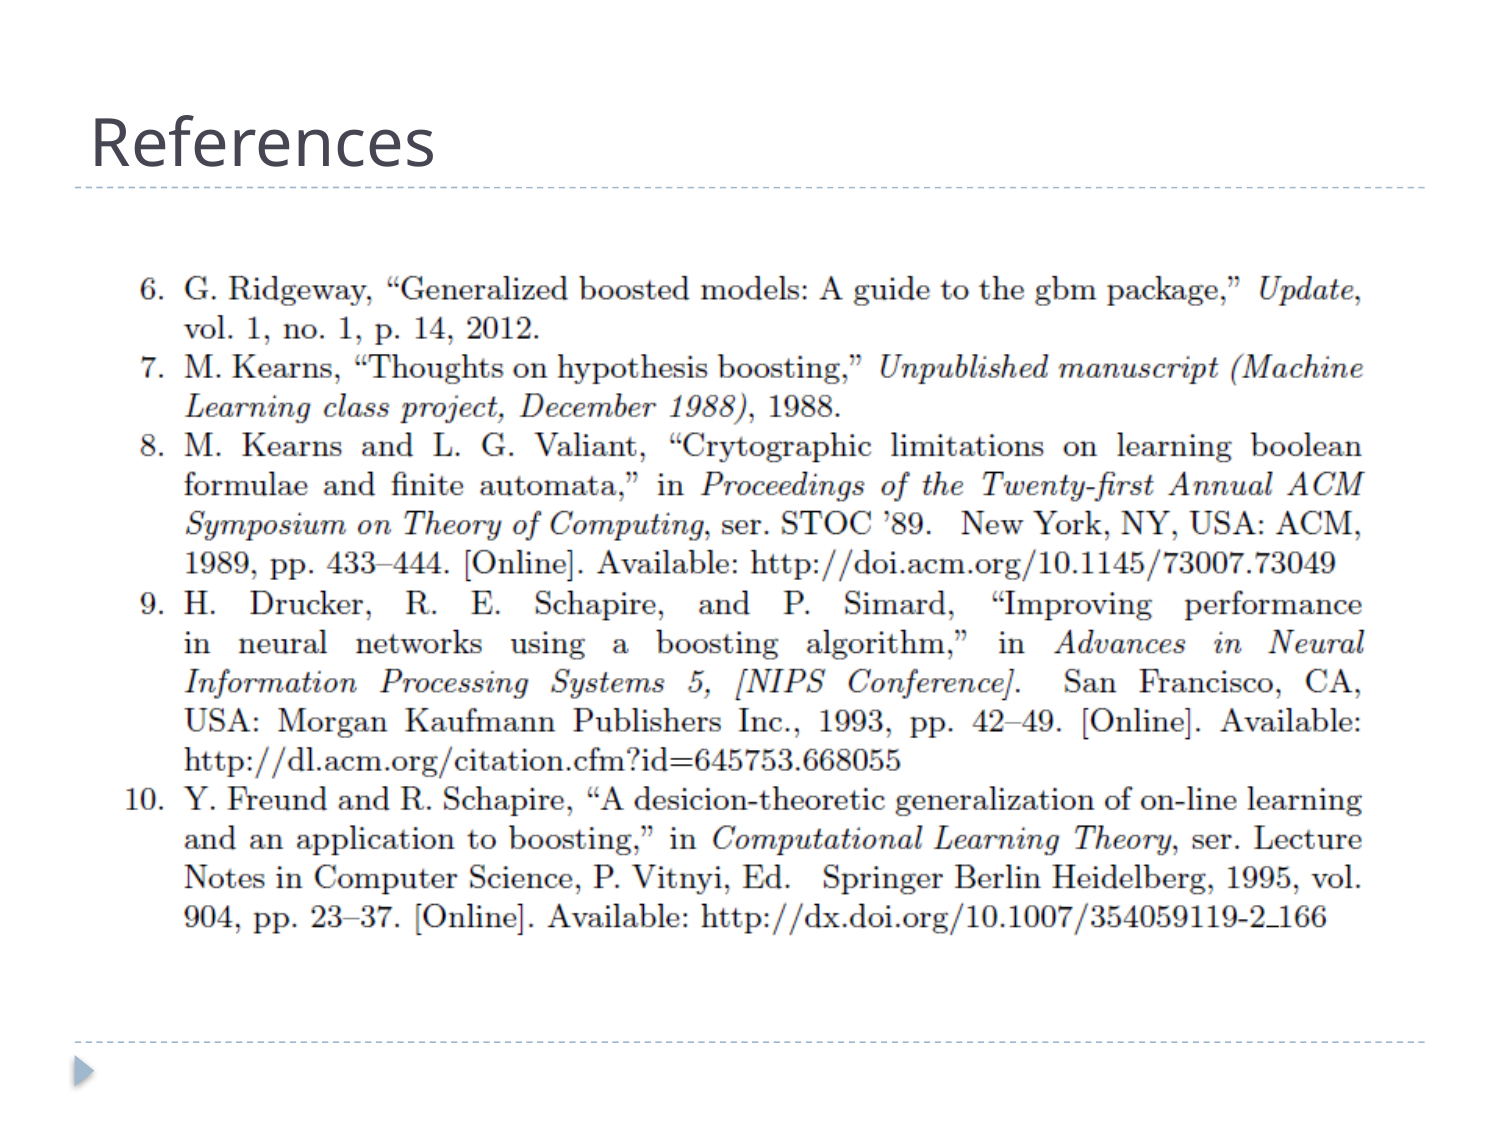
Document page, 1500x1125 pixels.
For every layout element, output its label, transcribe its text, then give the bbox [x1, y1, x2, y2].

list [112, 270, 1387, 940]
title References [75, 24, 1425, 188]
